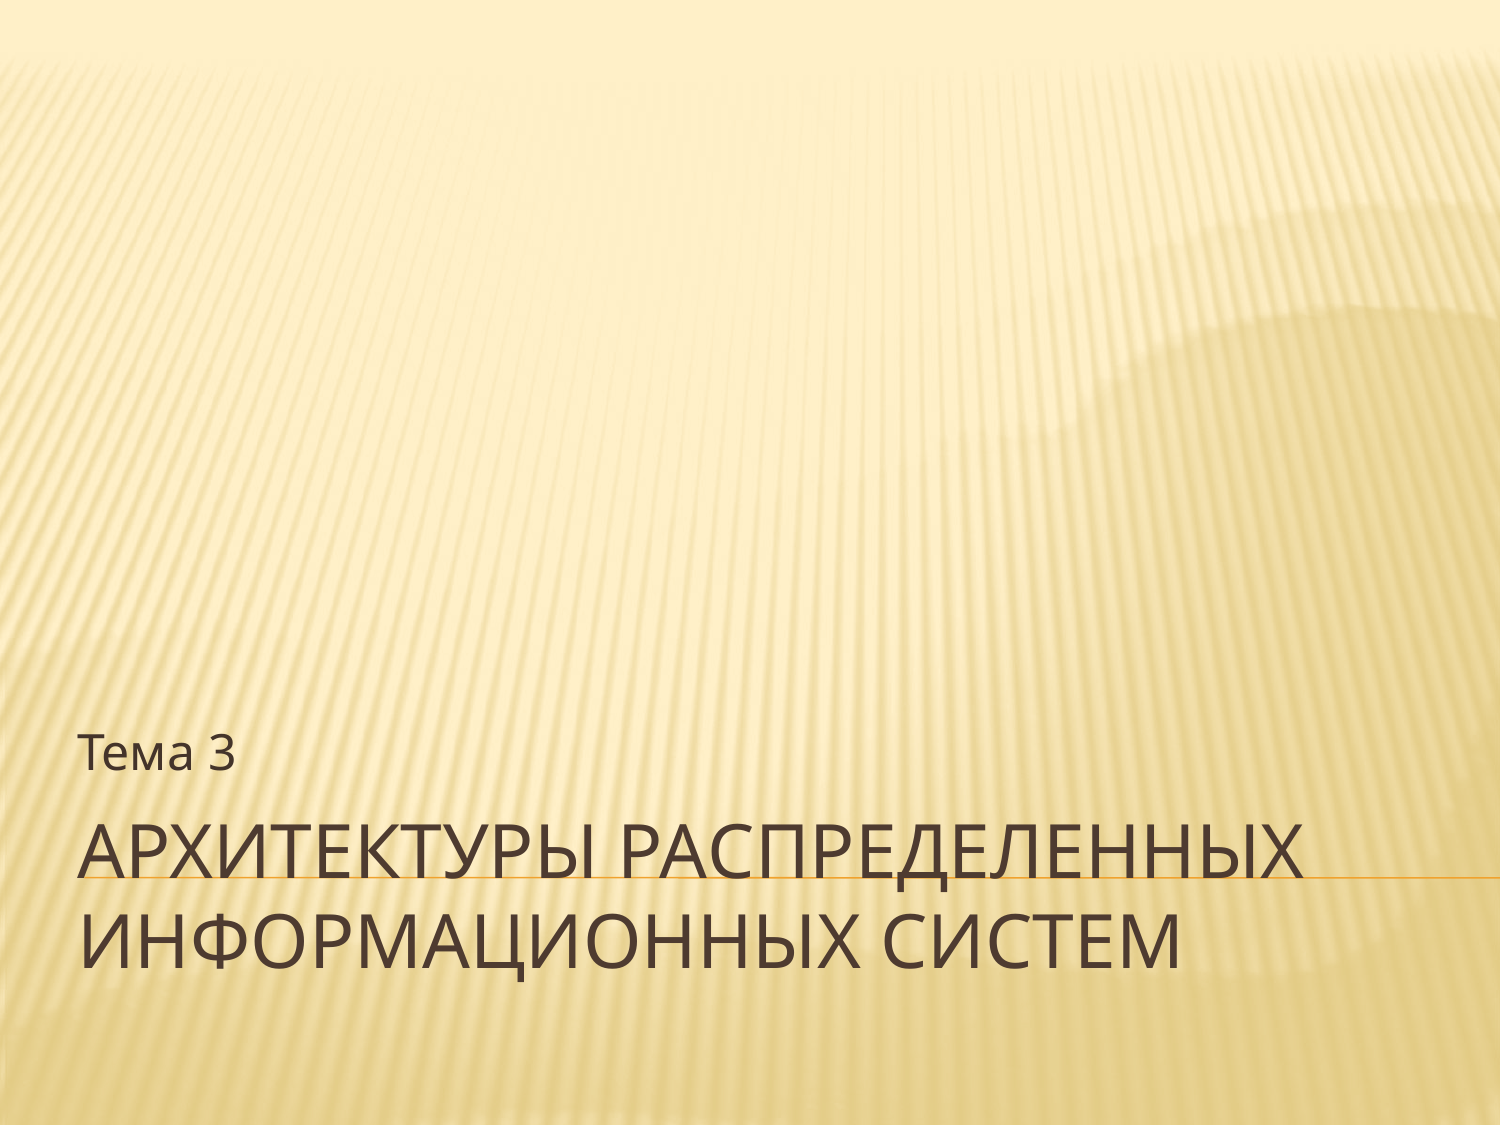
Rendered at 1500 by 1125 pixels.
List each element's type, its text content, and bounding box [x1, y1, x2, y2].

subtitle Тема 3 [62, 637, 1451, 788]
title Архитектуры распределенных информационных систем [62, 796, 1450, 997]
